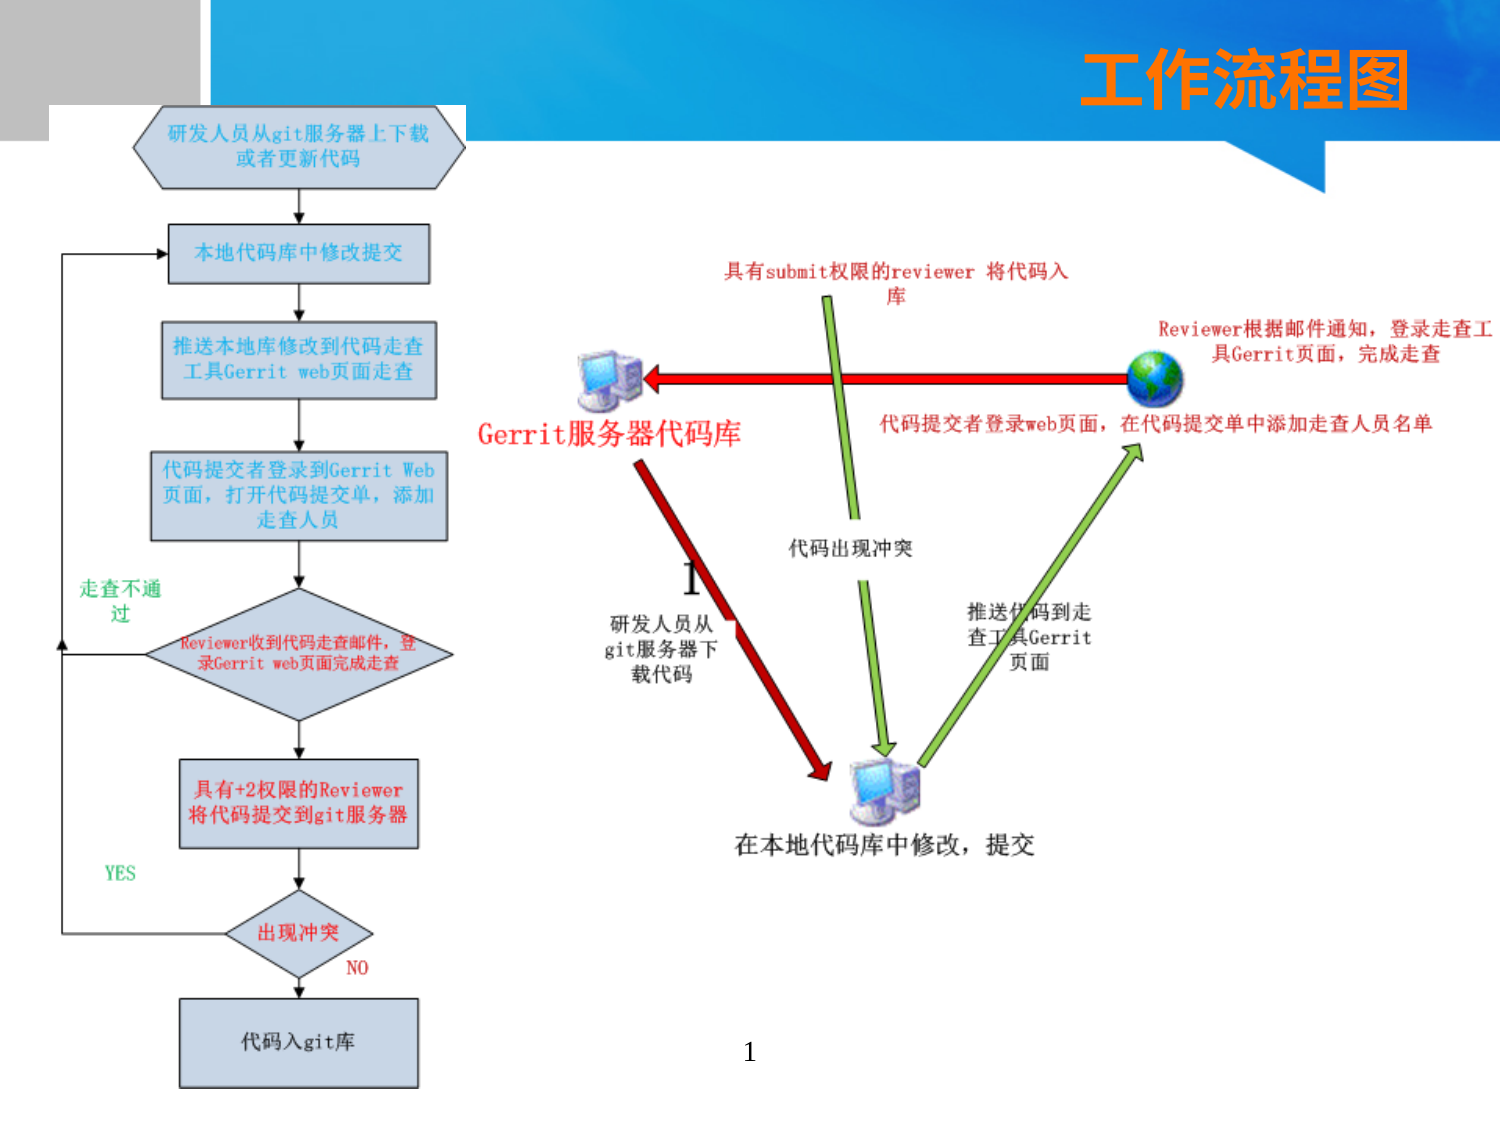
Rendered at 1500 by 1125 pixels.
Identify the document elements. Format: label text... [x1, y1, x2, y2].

picture [0, 0, 1500, 1125]
footer 1 [512, 1024, 988, 1103]
title 工作流程图 [76, 30, 1427, 126]
